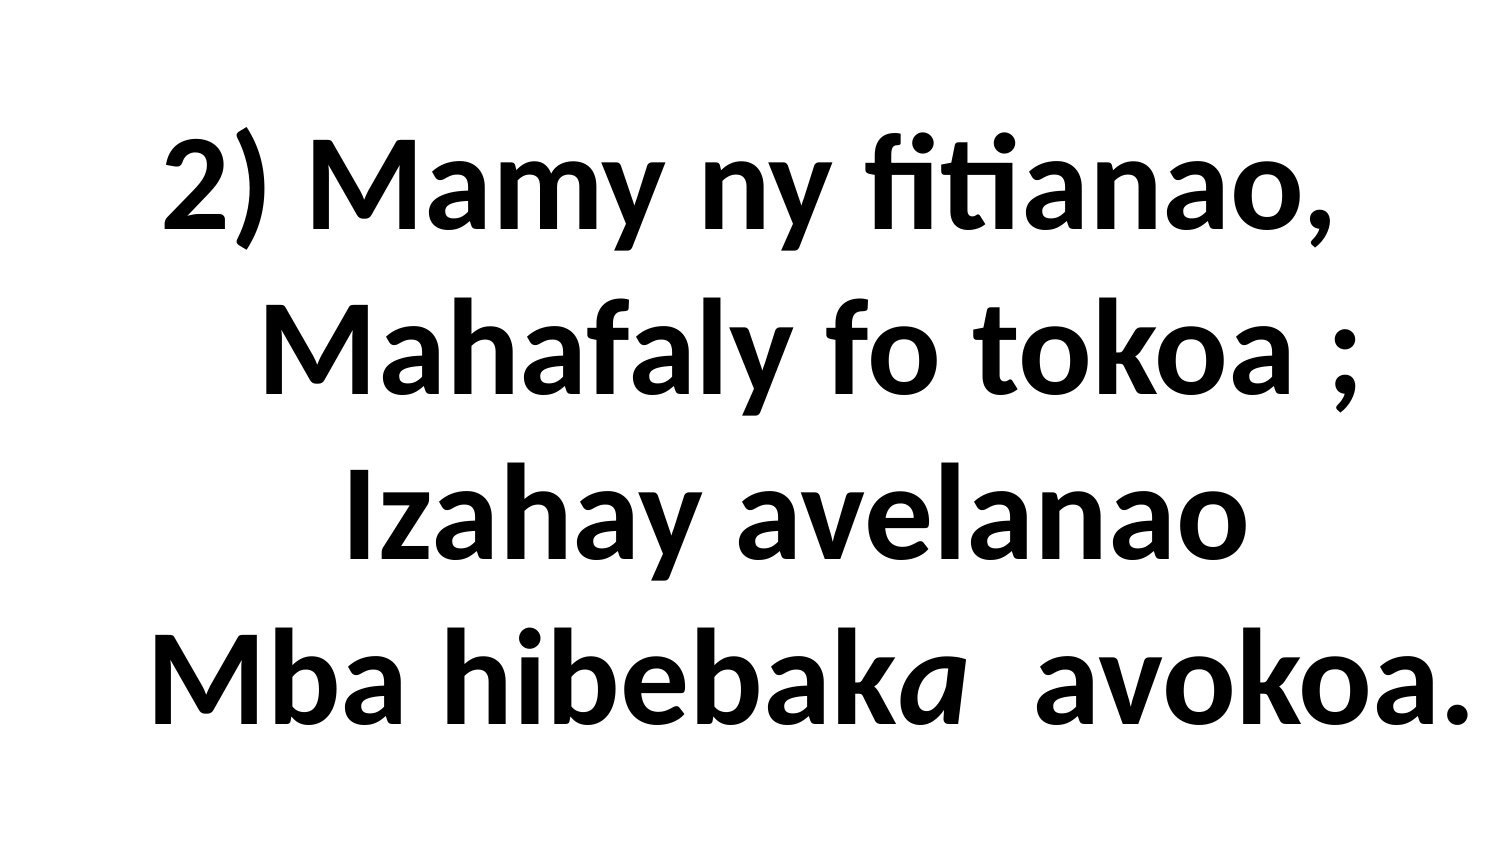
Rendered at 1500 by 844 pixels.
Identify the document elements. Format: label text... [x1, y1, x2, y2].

title 2) Mamy ny fitianao, Mahafaly fo tokoa ; Izahay avelanao Mba hibebaka avokoa. [0, 61, 1500, 783]
